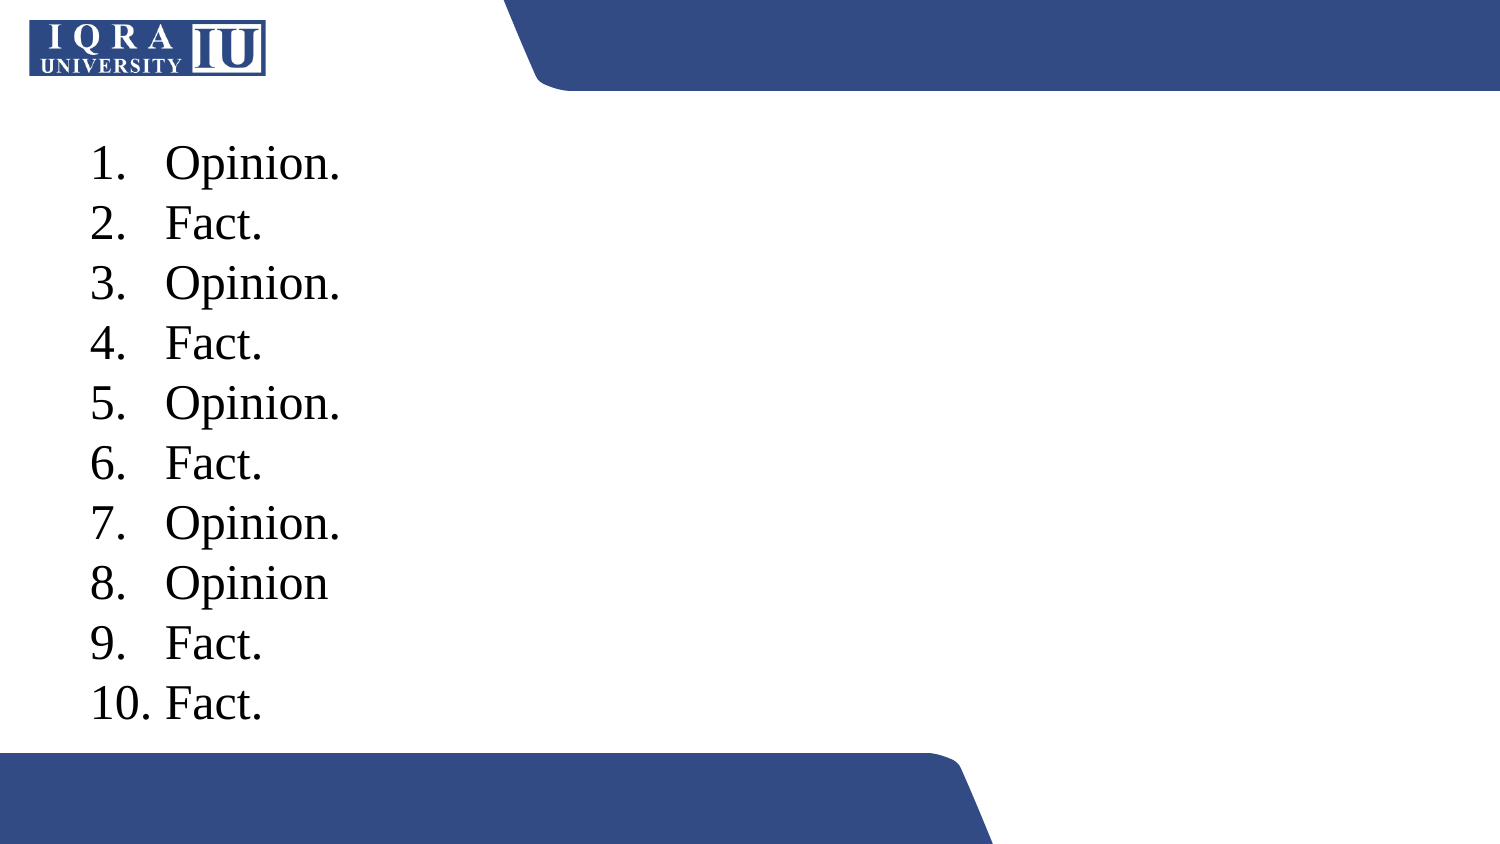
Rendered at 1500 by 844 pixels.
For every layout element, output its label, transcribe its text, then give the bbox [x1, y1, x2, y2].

text_box Opinion. Fact. Opinion. Fact. Opinion. Fact. Opinion. Opinion Fact. Fact. [75, 121, 1450, 737]
picture [29, 20, 266, 76]
